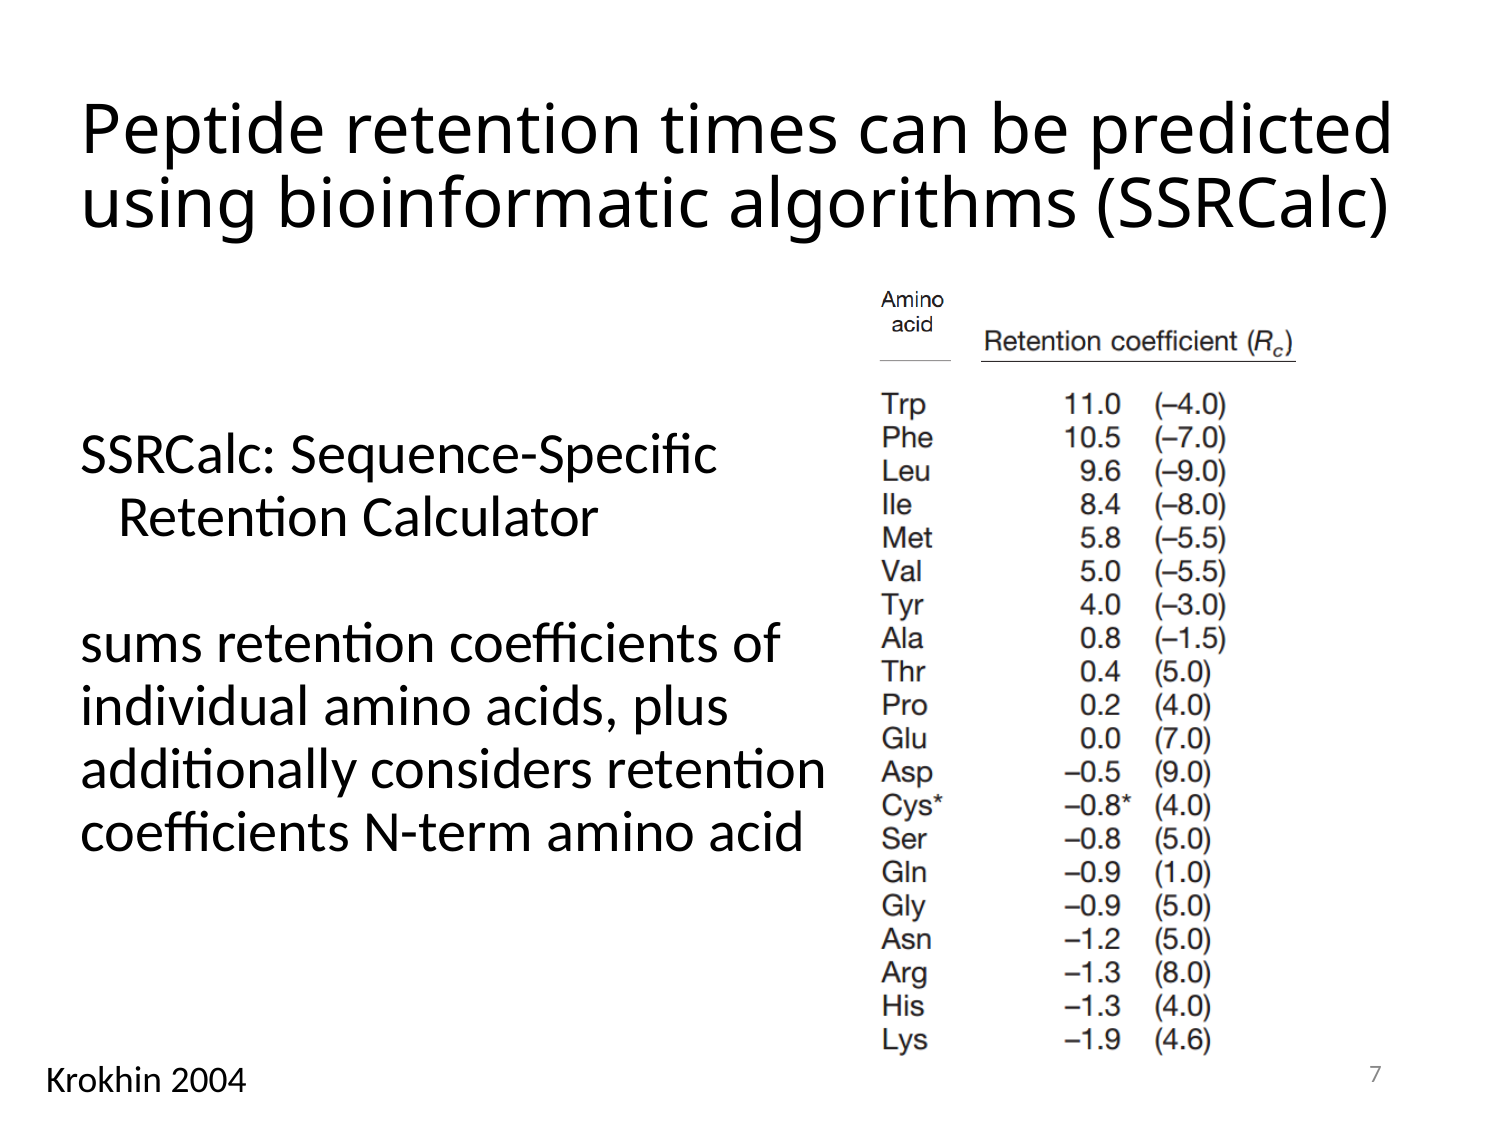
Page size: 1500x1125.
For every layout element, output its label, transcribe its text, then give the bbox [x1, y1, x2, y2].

slide_number 7 [1059, 1042, 1397, 1103]
title Peptide retention times can be predicted using bioinformatic algorithms (SSRCalc) [65, 59, 1424, 278]
text_box Krokhin 2004 [31, 1047, 262, 1108]
picture [1039, 385, 1238, 1056]
picture [873, 284, 951, 365]
text_box SSRCalc: Sequence-Specific Retention Calculator sums retention coefficients of individual amino acids, plus additionally considers retention coefficients N-term amino acid [65, 318, 908, 1032]
picture [873, 385, 982, 1056]
picture [981, 322, 1296, 362]
